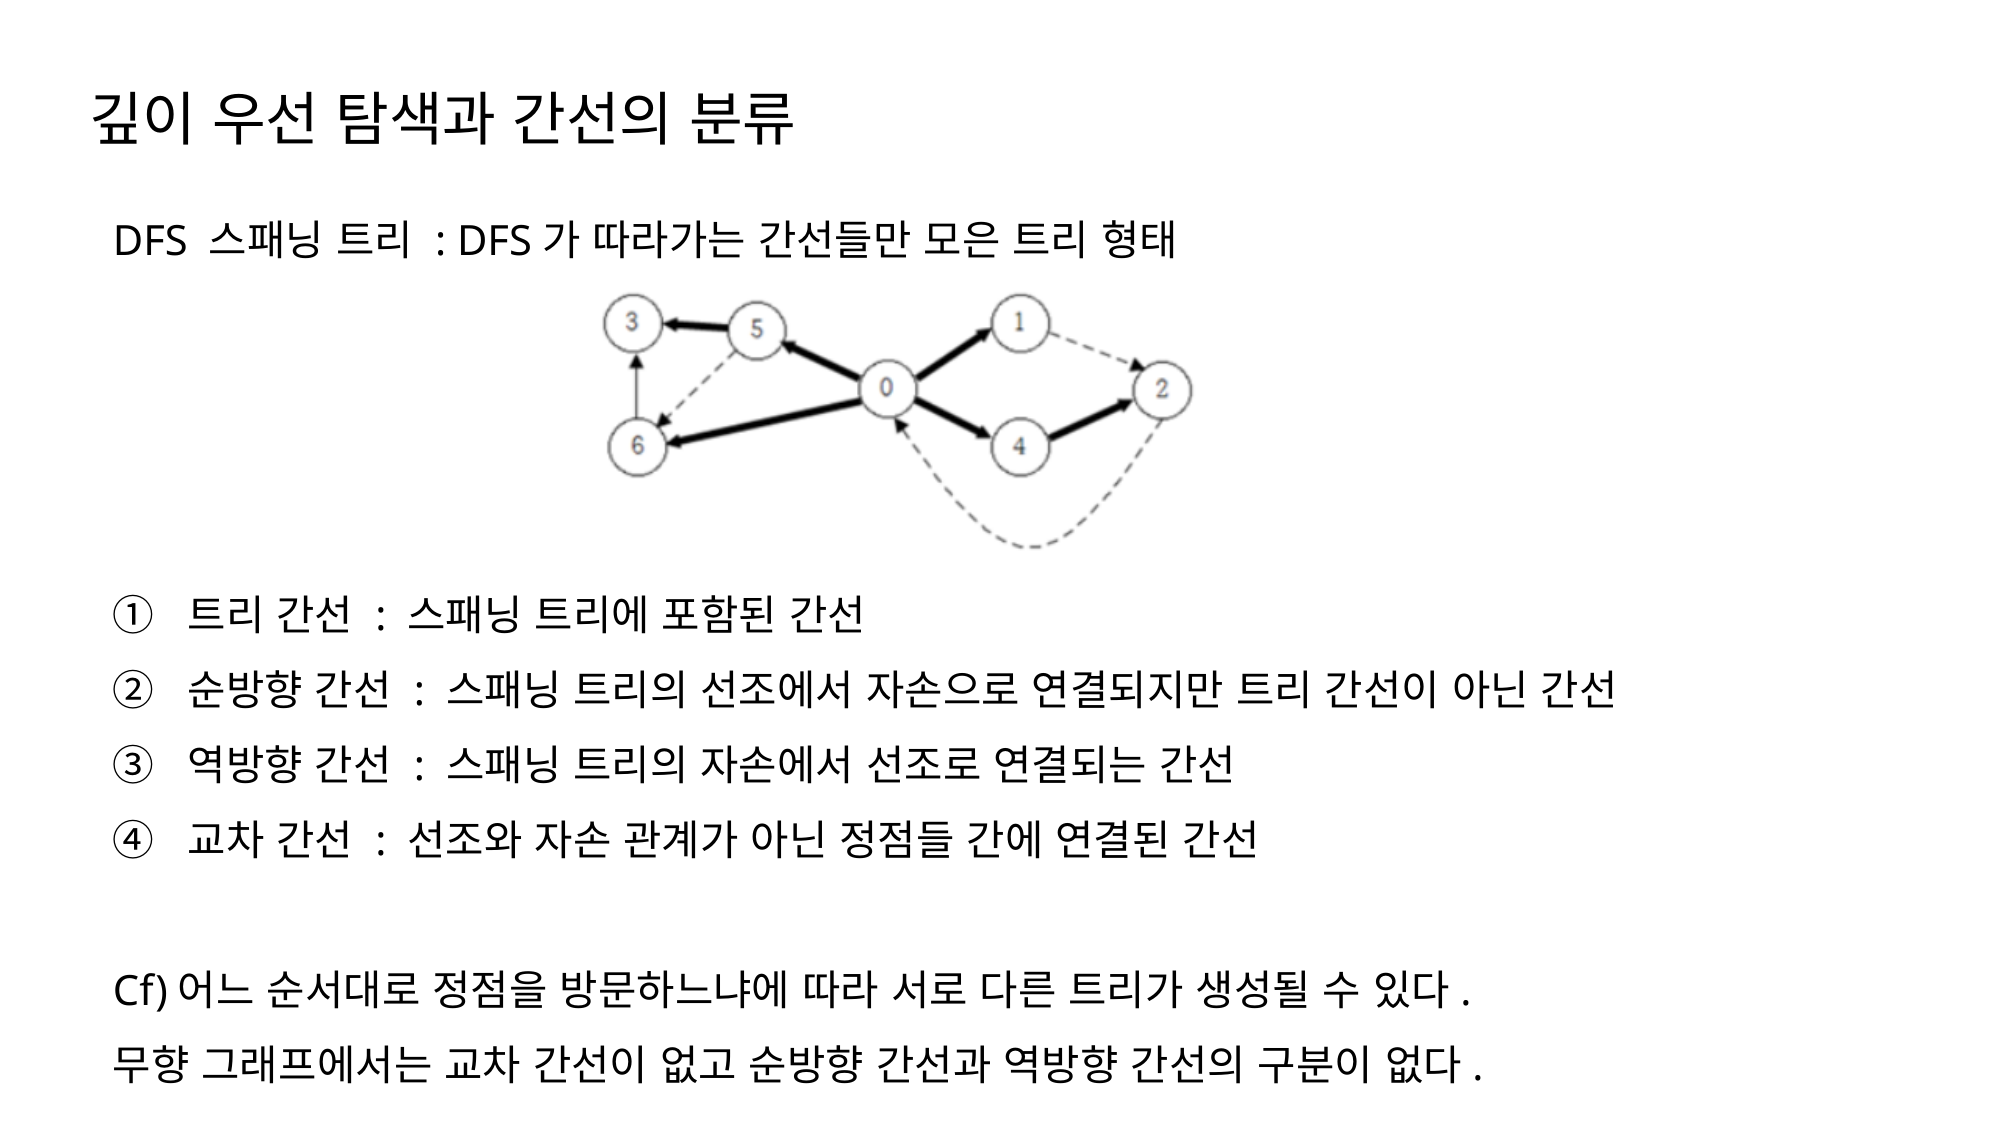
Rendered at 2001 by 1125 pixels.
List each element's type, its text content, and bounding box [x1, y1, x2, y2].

text_box DFS 스패닝 트리 : DFS가 따라가는 간선들만 모은 트리 형태 트리 간선 : 스패닝 트리에 포함된 간선 순방향 간선 : 스패닝 트리의 선조에서 자손으로 연결되지만 트리 간선이 아닌 간선 역방향 간선 : 스패닝 트리의 자손에서 선조로 연결되는 간선 교차 간선 : 선조와 자손 관계가 아닌 정점들 간에 연결된 간선 Cf)어느 순서대로 정점을 방문하느냐에 따라 서로 다른 트리가 생성될 수 있다. 무향 그래프에서는 교차 간선이 없고 순방향 간선과 역방향 간선의 구분이 없다. [98, 181, 1633, 1096]
text_box 깊이 우선 탐색과 간선의 분류 [74, 74, 812, 160]
picture [587, 279, 1211, 563]
